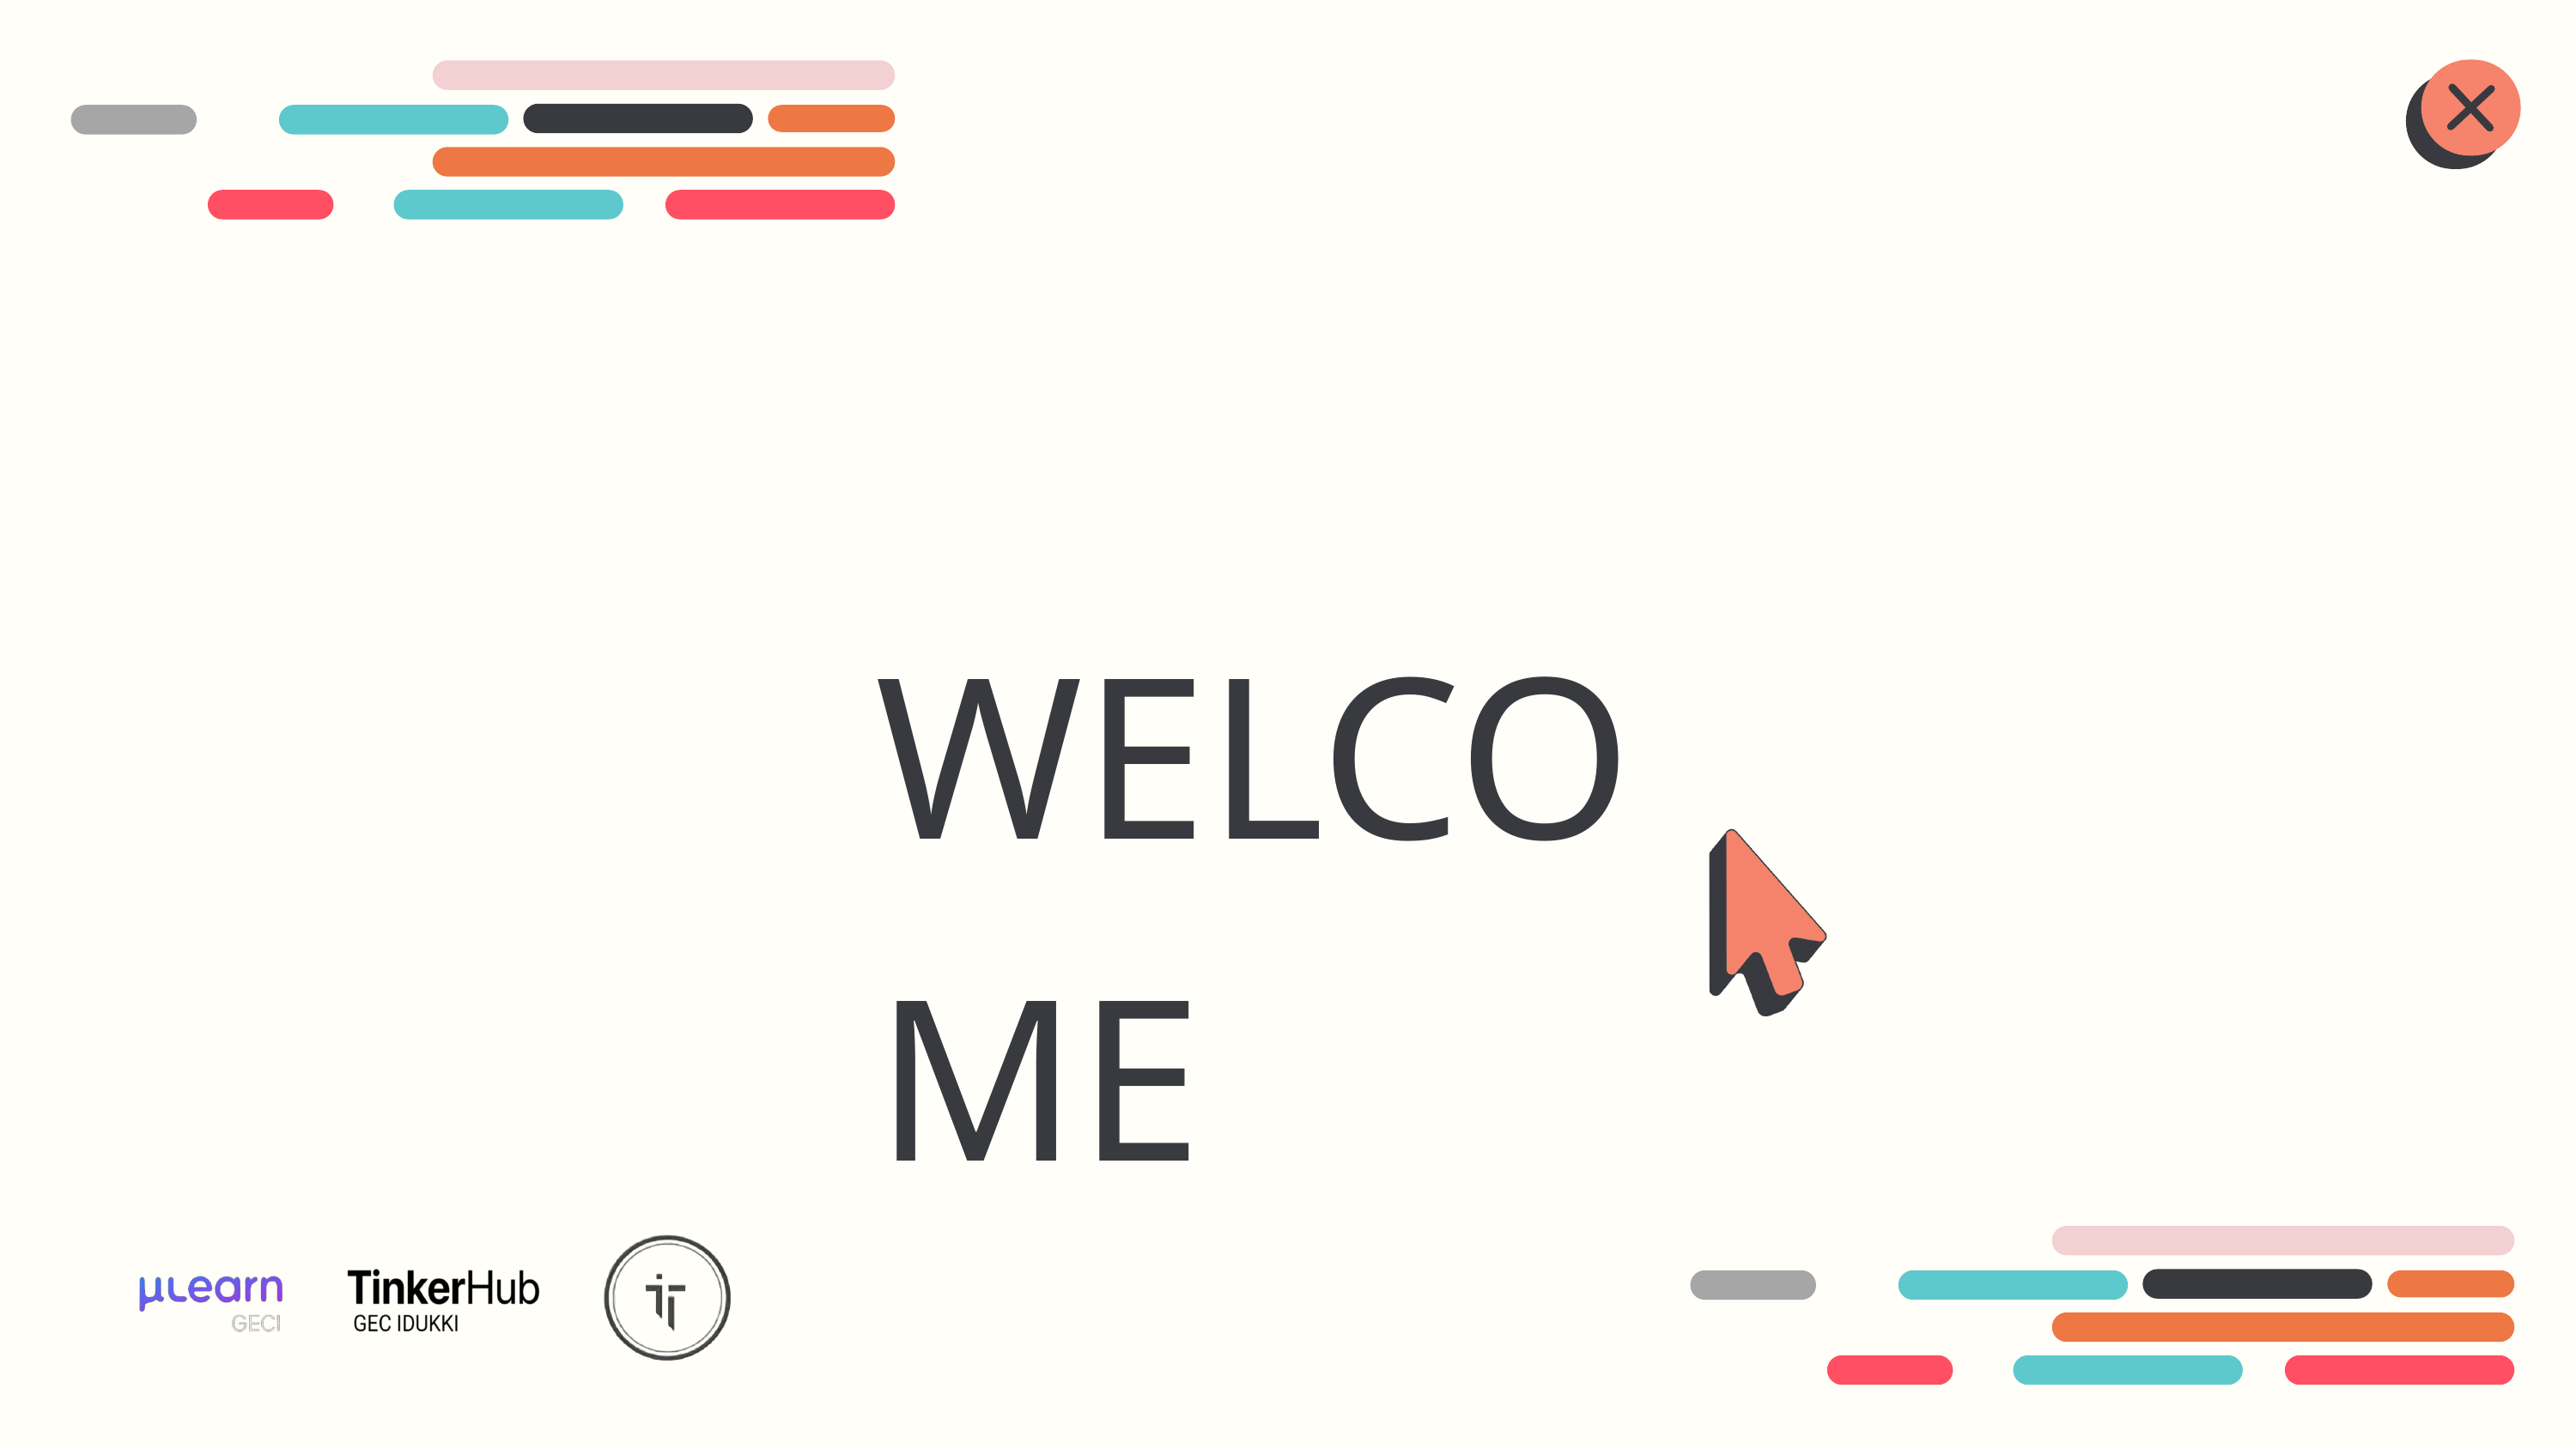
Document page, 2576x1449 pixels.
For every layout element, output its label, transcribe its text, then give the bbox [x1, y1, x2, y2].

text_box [1690, 1225, 2515, 1411]
text_box [1709, 828, 1827, 1016]
picture [335, 1185, 795, 1418]
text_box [70, 60, 896, 246]
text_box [2388, 22, 2538, 192]
picture [122, 1254, 297, 1355]
text_box WELCOME [875, 561, 1701, 1206]
